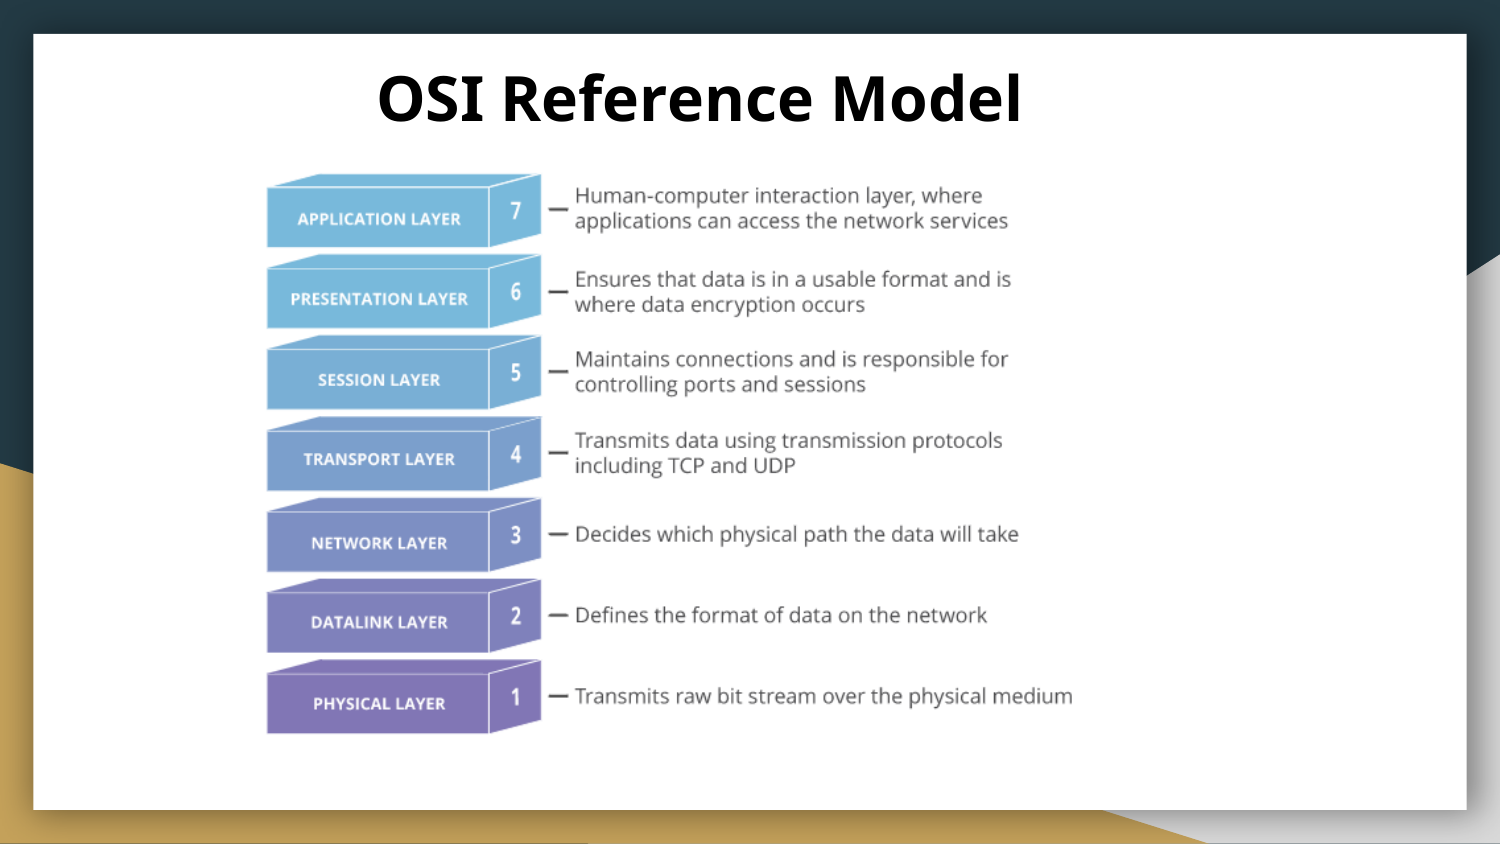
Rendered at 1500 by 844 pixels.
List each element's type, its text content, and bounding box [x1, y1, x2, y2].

picture [246, 160, 1085, 745]
title OSI Reference Model [361, 44, 1500, 201]
